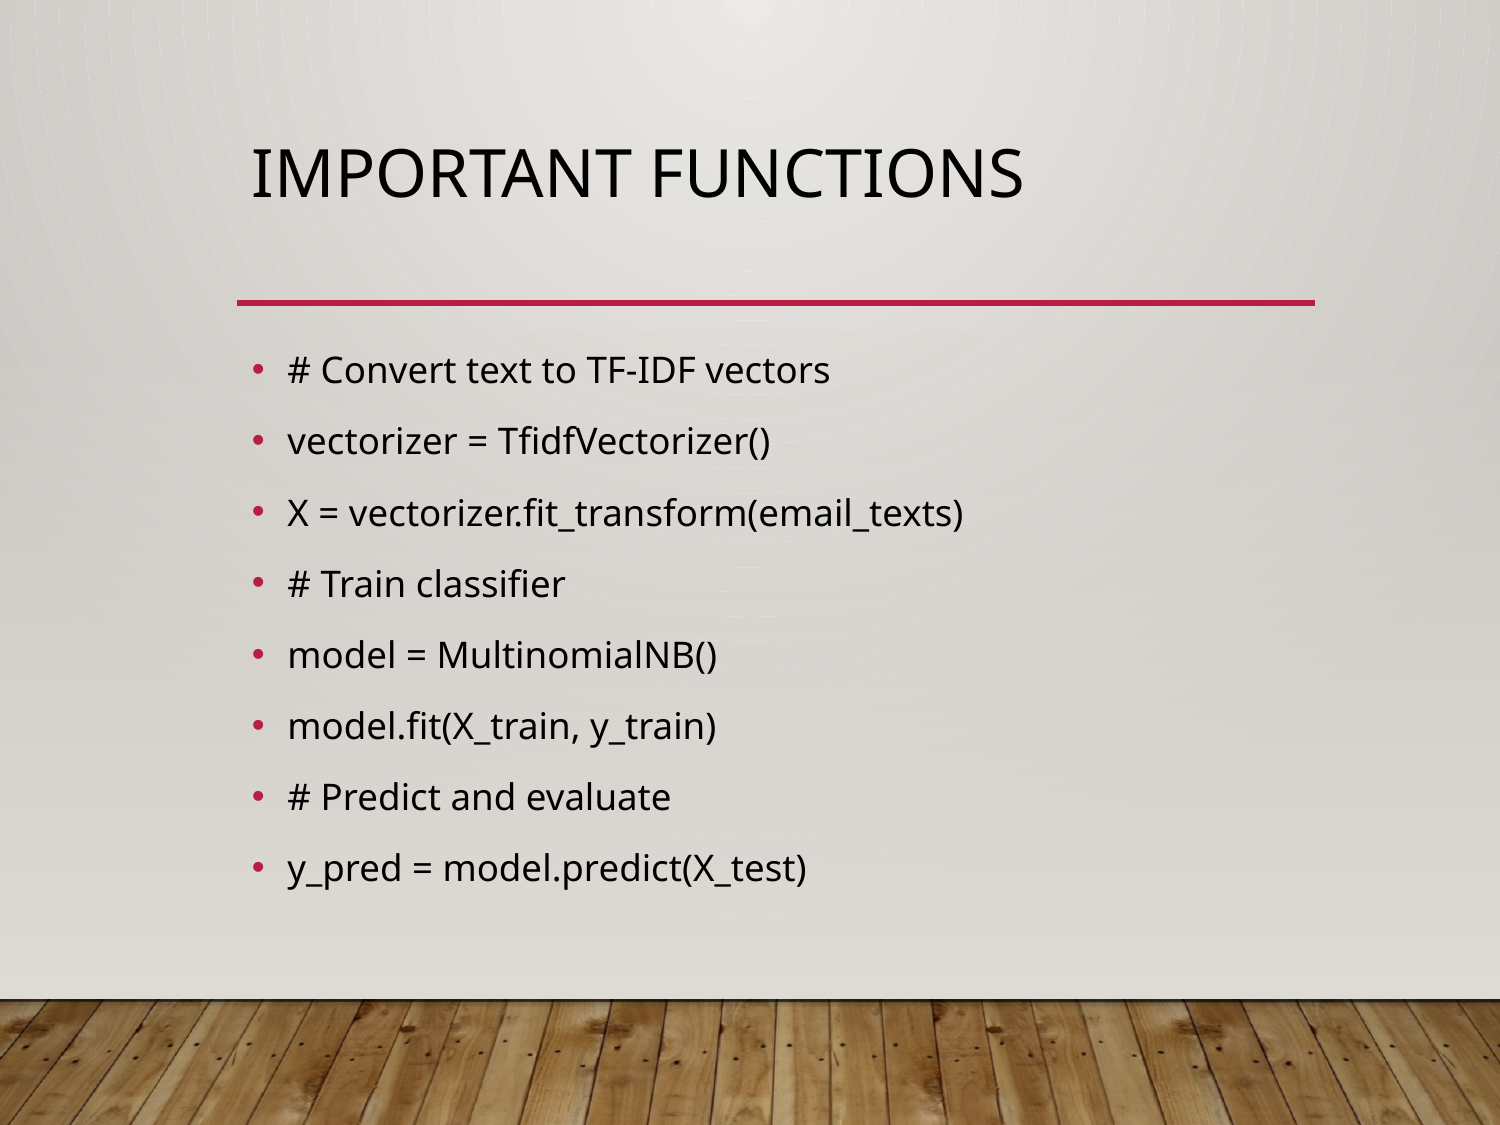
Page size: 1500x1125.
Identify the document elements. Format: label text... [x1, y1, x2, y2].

list # Convert text to TF-IDF vectors vectorizer = TfidfVectorizer() X = vectorizer.fit_transform(email_texts) # Train classifier model = MultinomialNB() model.fit(X_train, y_train) # Predict and evaluate y_pred = model.predict(X_test) [236, 330, 1315, 897]
title IMPORTANT FUNCTIONS [236, 131, 1315, 305]
picture [0, 999, 1500, 1125]
